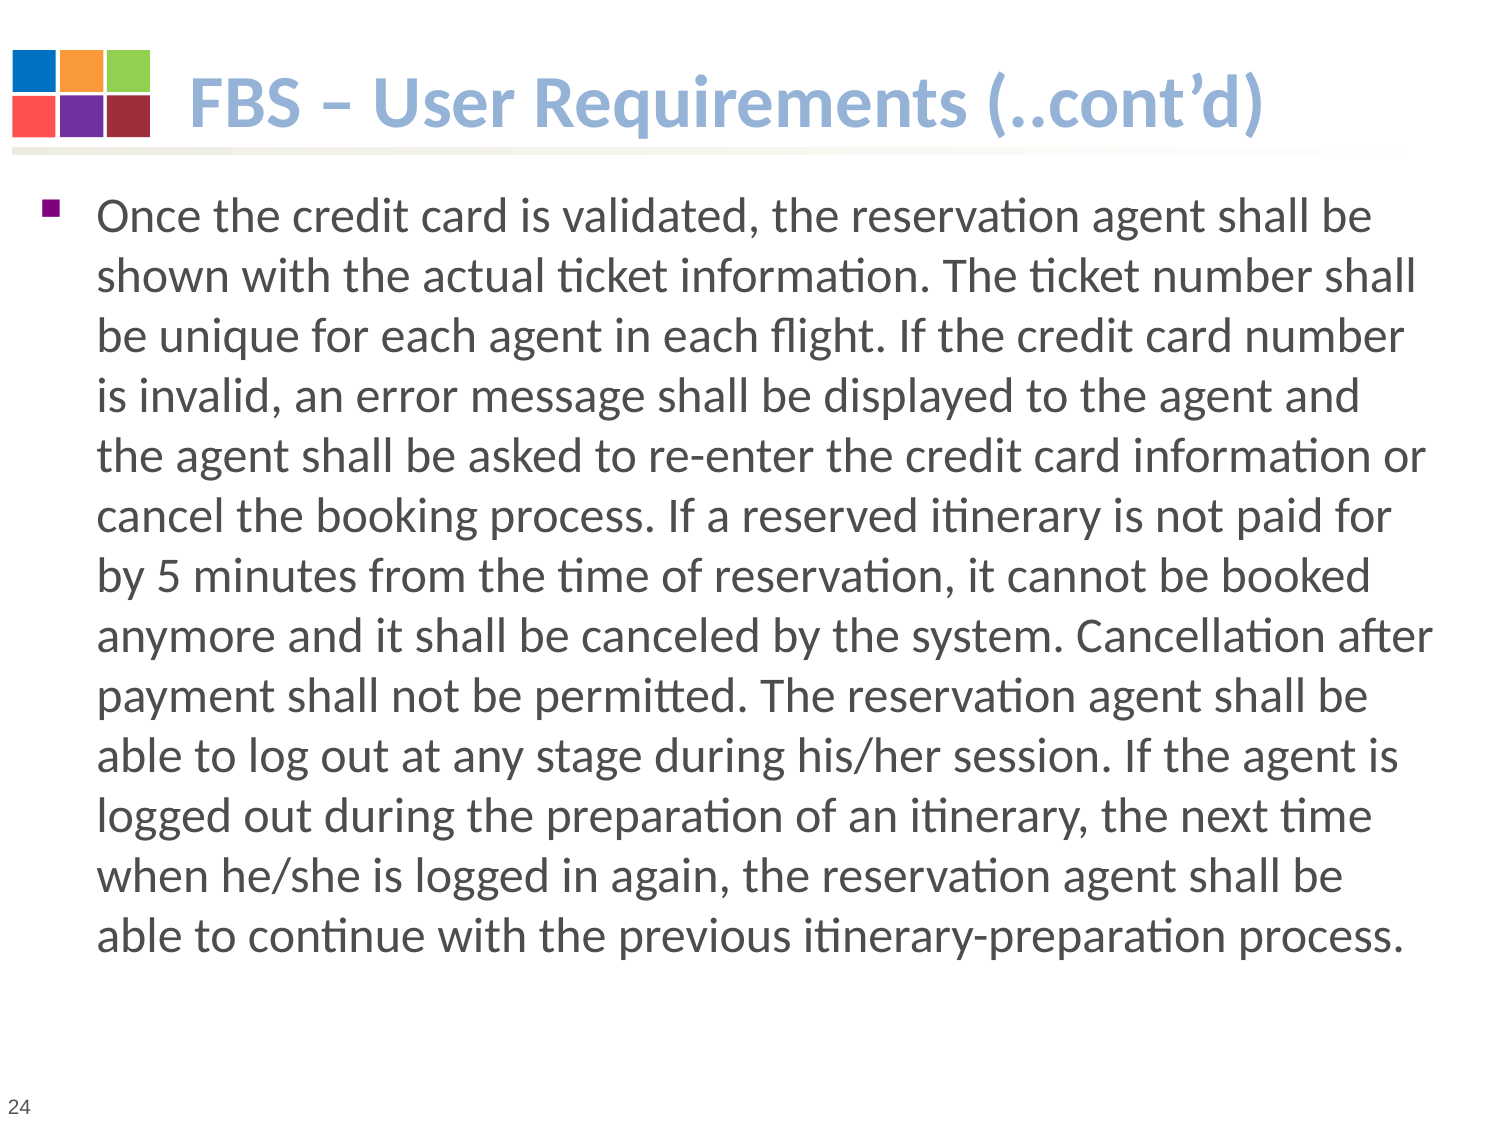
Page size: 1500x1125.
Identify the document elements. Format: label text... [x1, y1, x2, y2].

list Once the credit card is validated, the reservation agent shall be shown with the actual ticket information. The ticket number shall be unique for each agent in each flight. If the credit card number is invalid, an error message shall be displayed to the agent and the agent shall be asked to re-enter the credit card information or cancel the booking process. If a reserved itinerary is not paid for by 5 minutes from the time of reservation, it cannot be booked anymore and it shall be canceled by the system. Cancellation after payment shall not be permitted. The reservation agent shall be able to log out at any stage during his/her session. If the agent is logged out during the preparation of an itinerary, the next time when he/she is logged in again, the reservation agent shall be able to continue with the previous itinerary-preparation process. [24, 174, 1450, 1088]
title FBS – User Requirements (..cont’d) [174, 47, 1475, 150]
